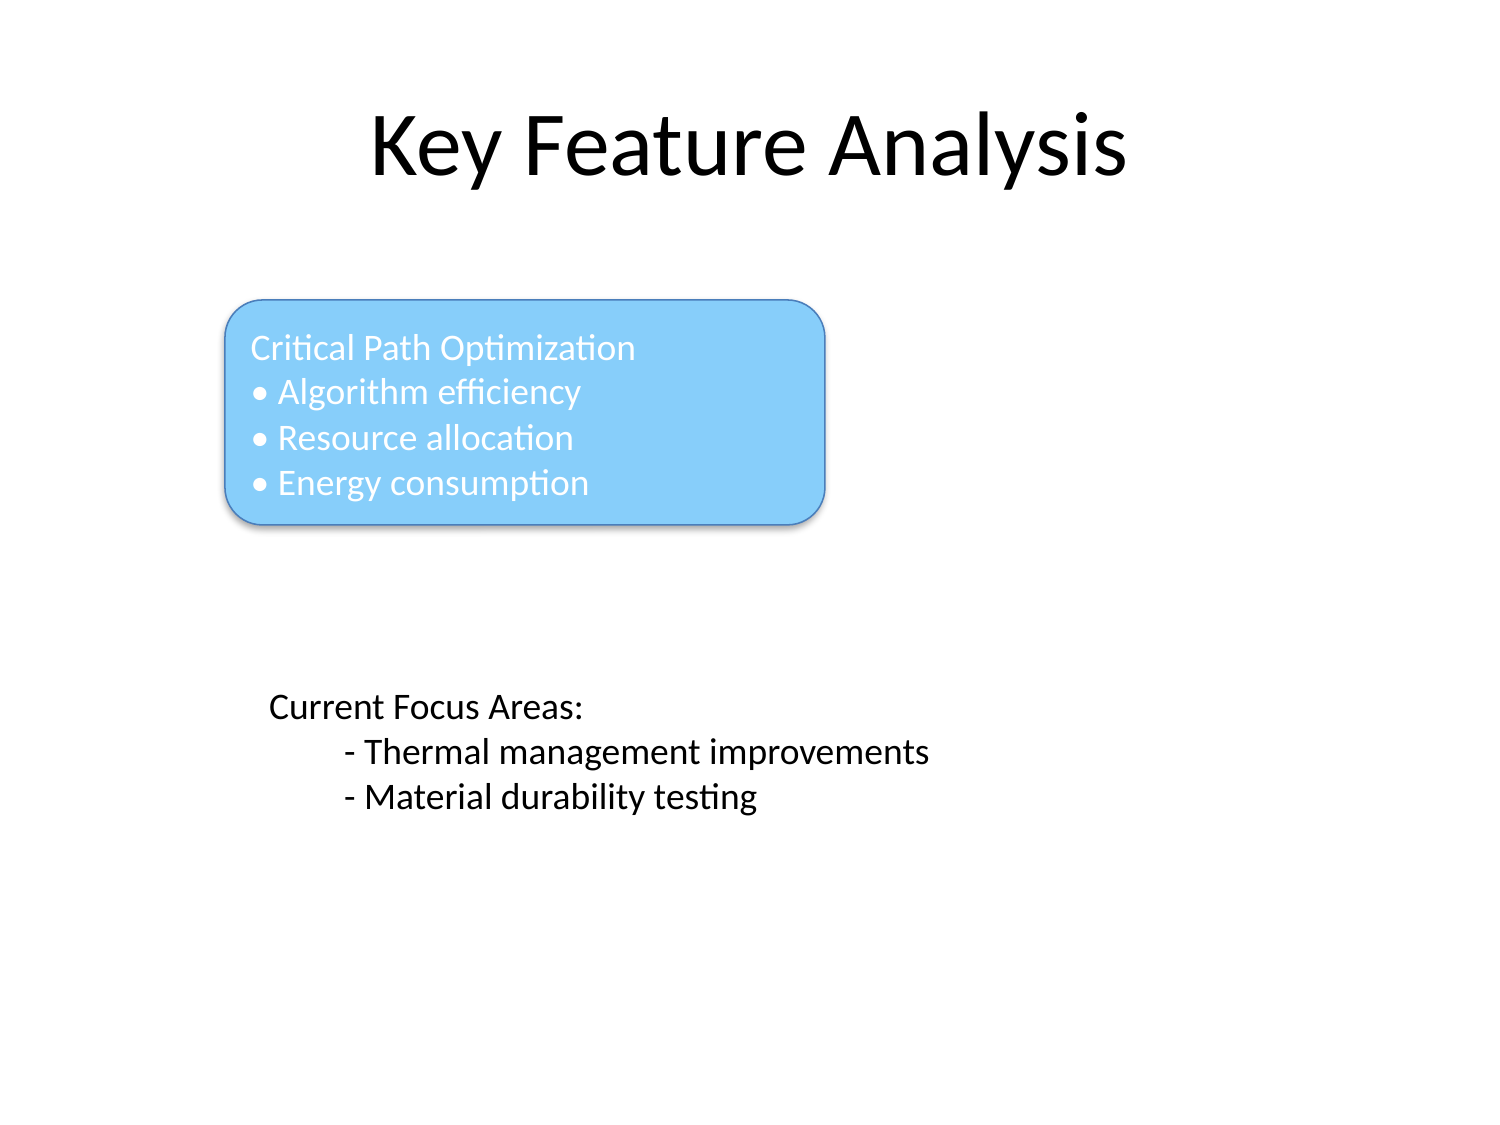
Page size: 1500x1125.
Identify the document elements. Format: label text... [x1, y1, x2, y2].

text_box Critical Path Optimization • Algorithm efficiency • Resource allocation • Energy consumption [224, 299, 826, 526]
title Key Feature Analysis [75, 45, 1425, 233]
text_box Current Focus Areas: - Thermal management improvements - Material durability testing [254, 674, 946, 825]
